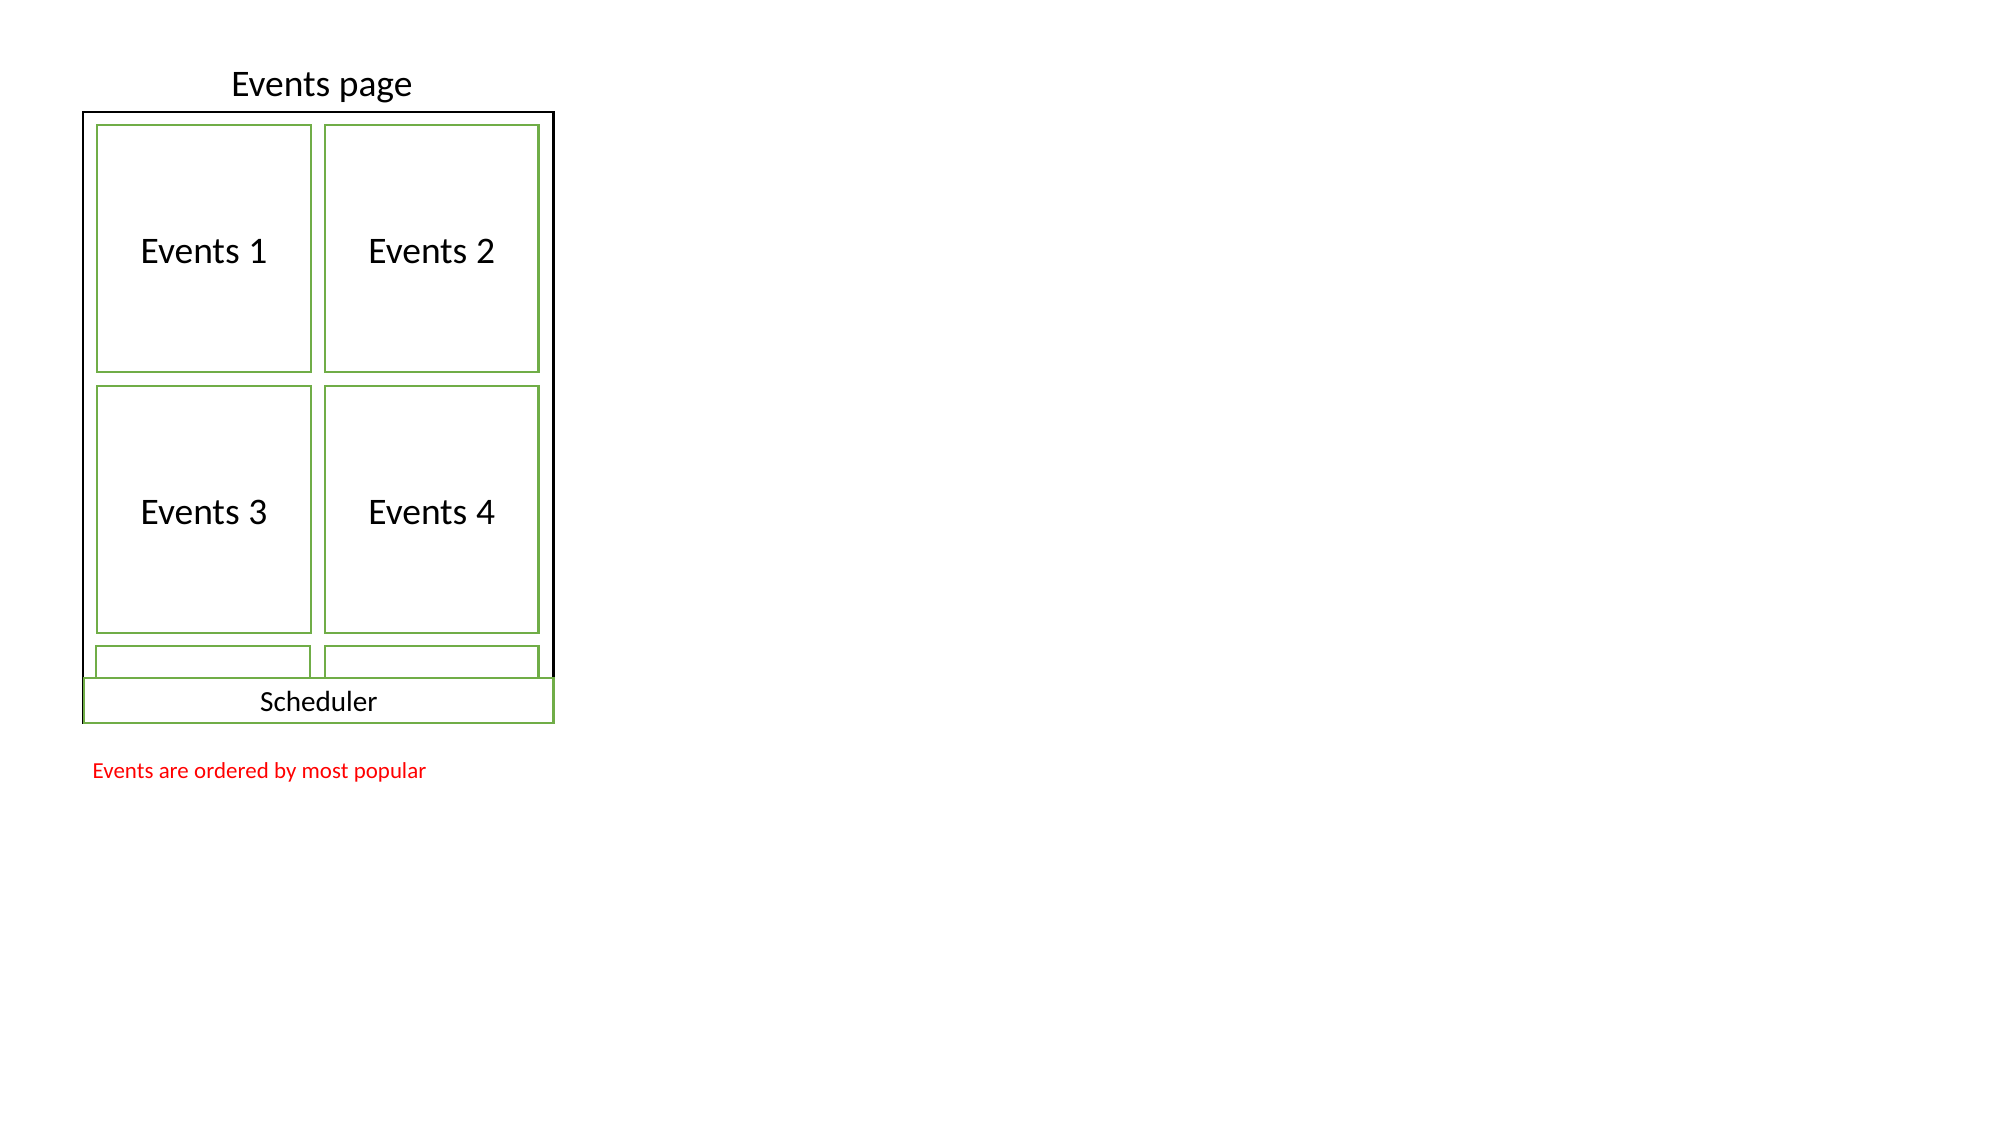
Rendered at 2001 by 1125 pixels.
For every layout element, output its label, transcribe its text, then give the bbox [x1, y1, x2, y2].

text_box [324, 645, 540, 679]
text_box Events page [216, 51, 428, 111]
text_box Events 1 [96, 124, 312, 373]
text_box Events are ordered by most popular [77, 747, 556, 791]
text_box [95, 645, 311, 679]
text_box Events 2 [324, 124, 540, 373]
text_box Scheduler [83, 677, 555, 724]
text_box Events 3 [96, 385, 312, 634]
text_box [82, 111, 555, 724]
text_box Events 4 [324, 385, 540, 634]
